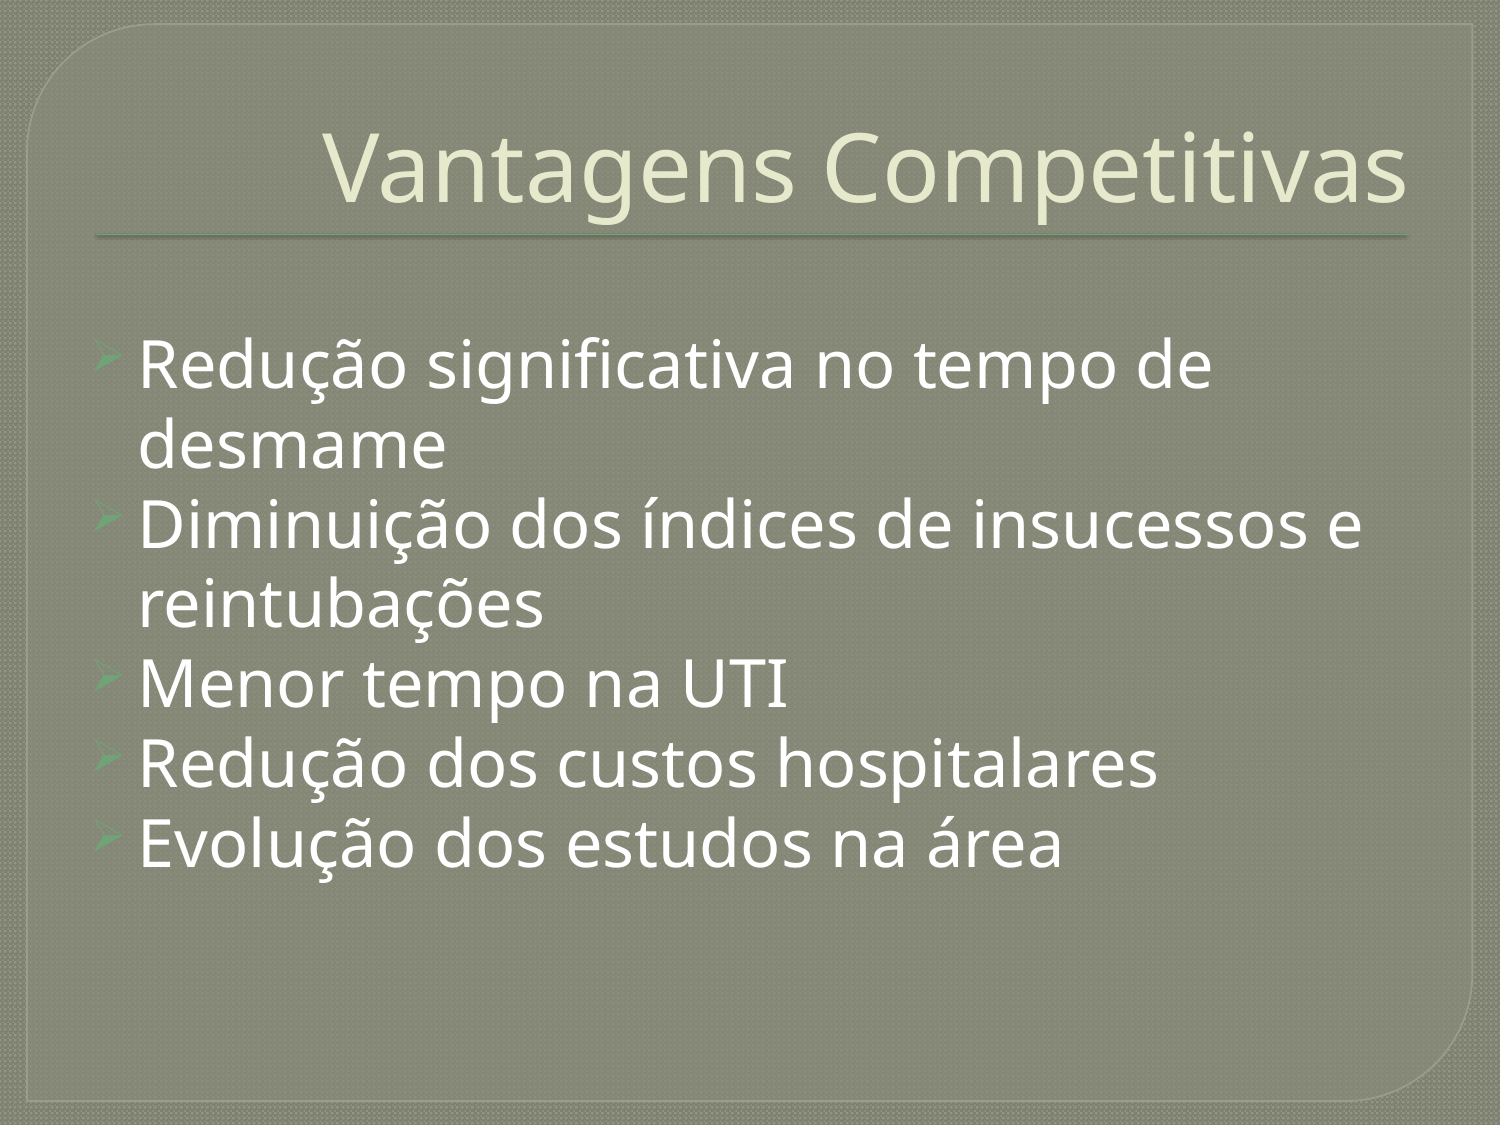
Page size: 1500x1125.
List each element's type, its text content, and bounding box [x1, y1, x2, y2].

list Redução significativa no tempo de desmame Diminuição dos índices de insucessos e reintubações Menor tempo na UTI Redução dos custos hospitalares Evolução dos estudos na área [75, 270, 1425, 1013]
title Vantagens Competitivas [75, 41, 1425, 230]
